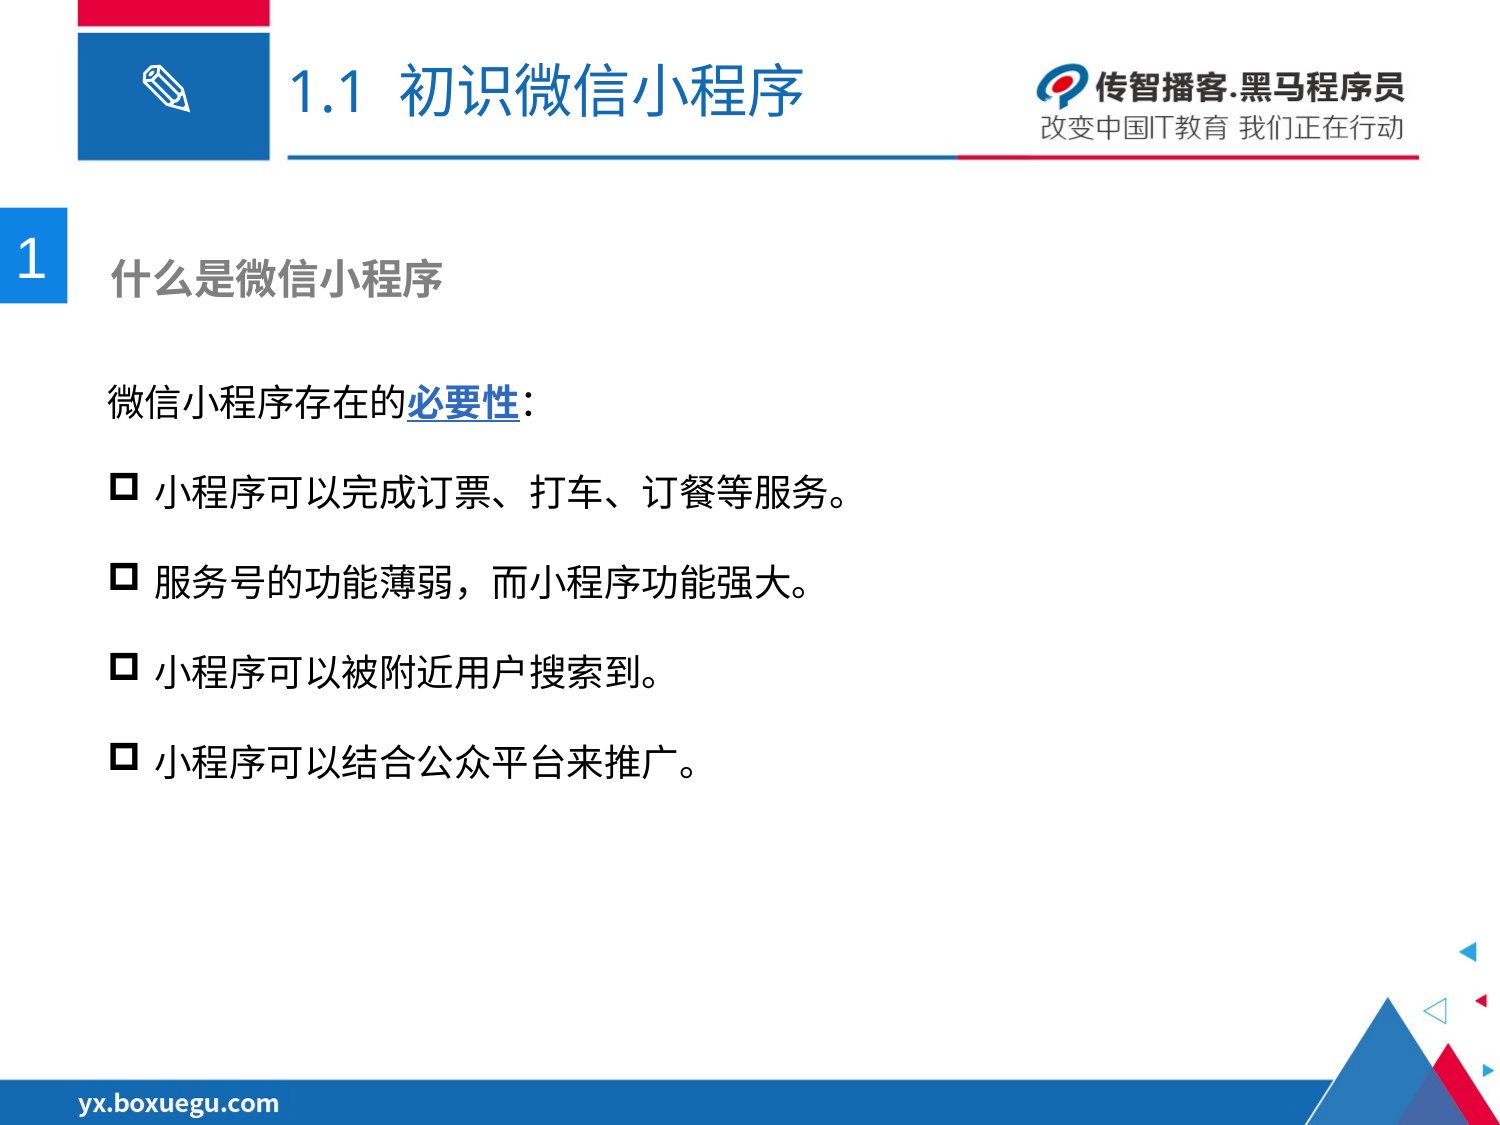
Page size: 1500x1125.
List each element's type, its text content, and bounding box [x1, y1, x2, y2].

text_box 微信小程序存在的必要性： 小程序可以完成订票、打车、订餐等服务。 服务号的功能薄弱，而小程序功能强大。 小程序可以被附近用户搜索到。 小程序可以结合公众平台来推广。 [92, 326, 1390, 792]
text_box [0, 207, 68, 304]
text_box 什么是微信小程序 [69, 245, 842, 355]
picture [0, 0, 1500, 1125]
title 1.1 初识微信小程序 [271, 25, 1046, 153]
